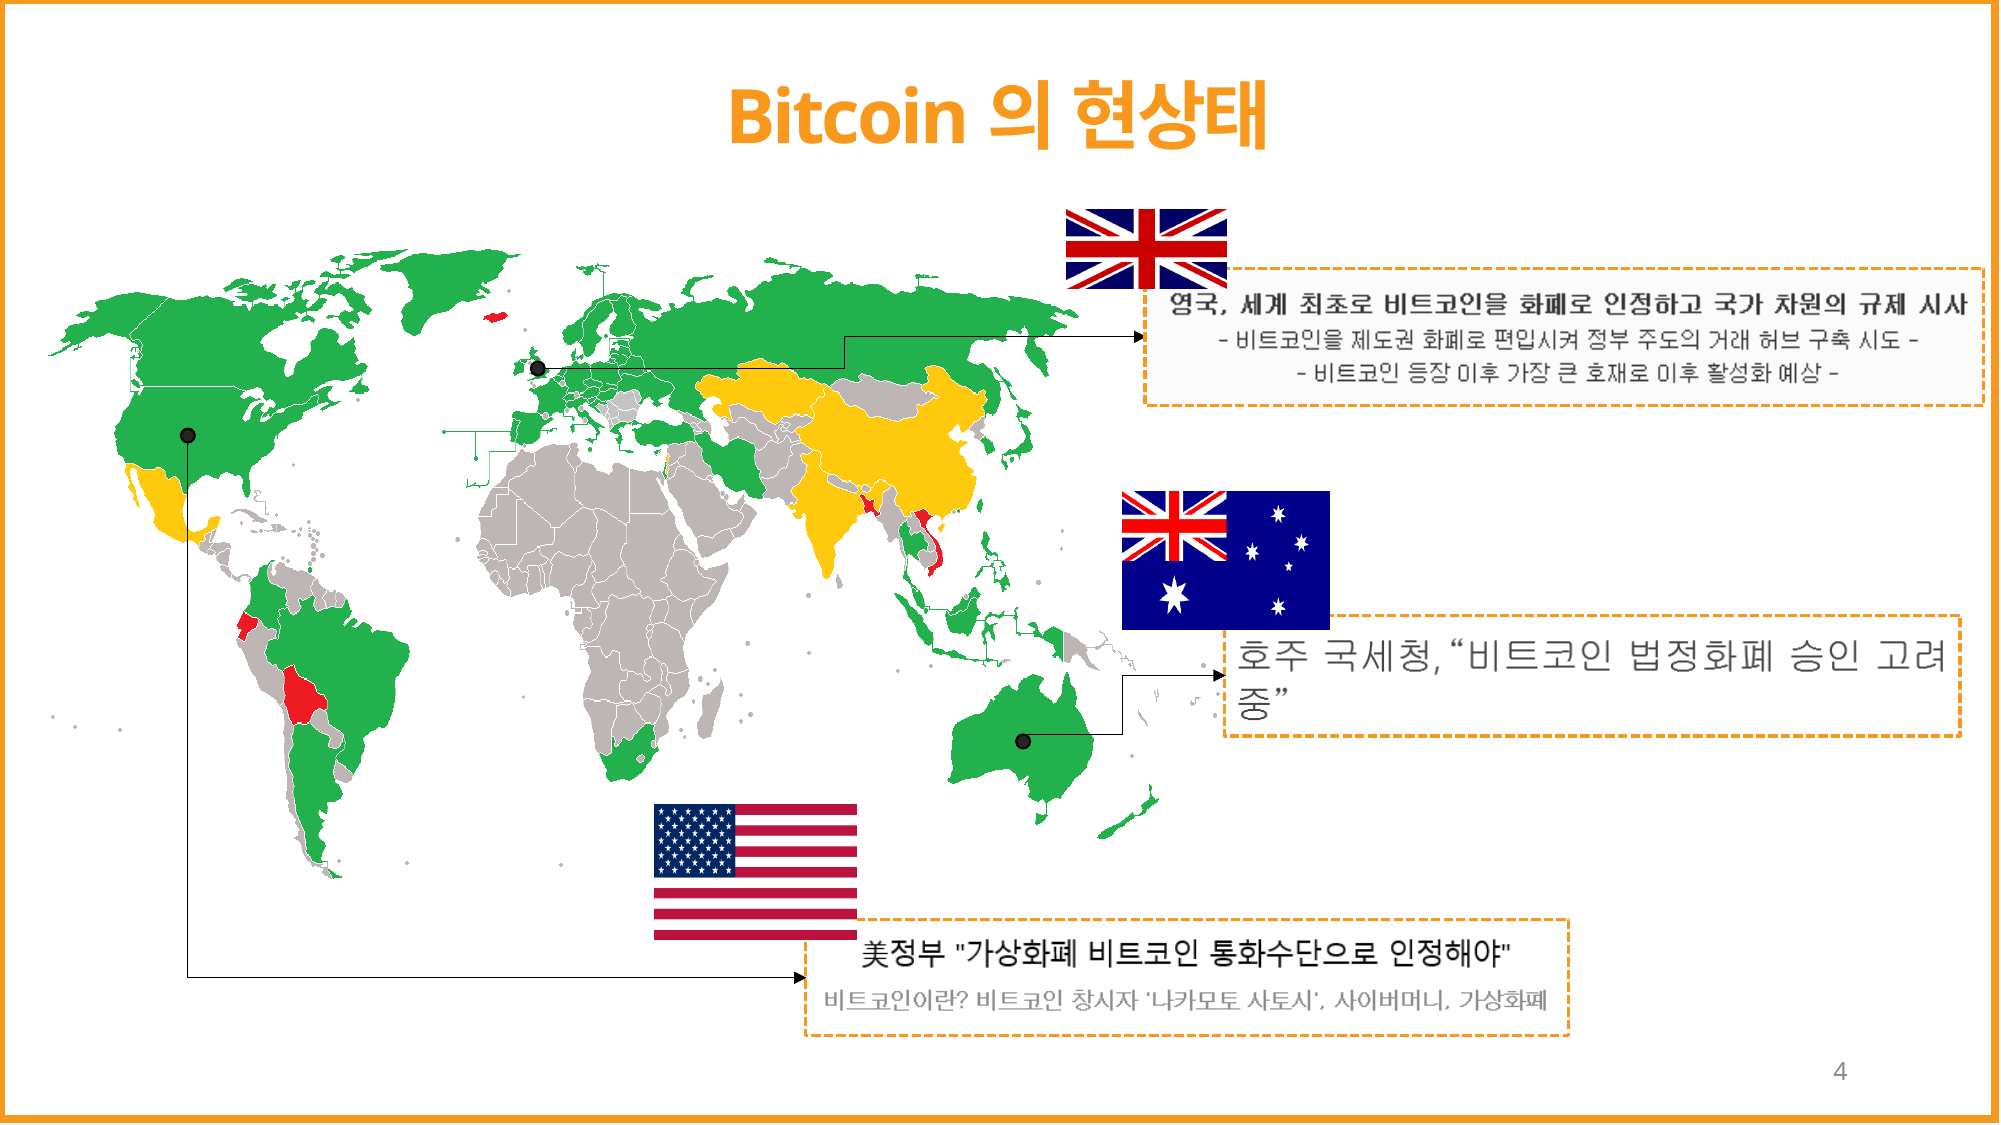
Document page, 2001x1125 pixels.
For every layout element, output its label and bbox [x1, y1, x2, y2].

picture [36, 209, 1983, 1035]
text_box [544, 336, 1146, 369]
text_box [1023, 675, 1226, 735]
text_box [1, 0, 1996, 1120]
text_box [229, 400, 765, 1020]
